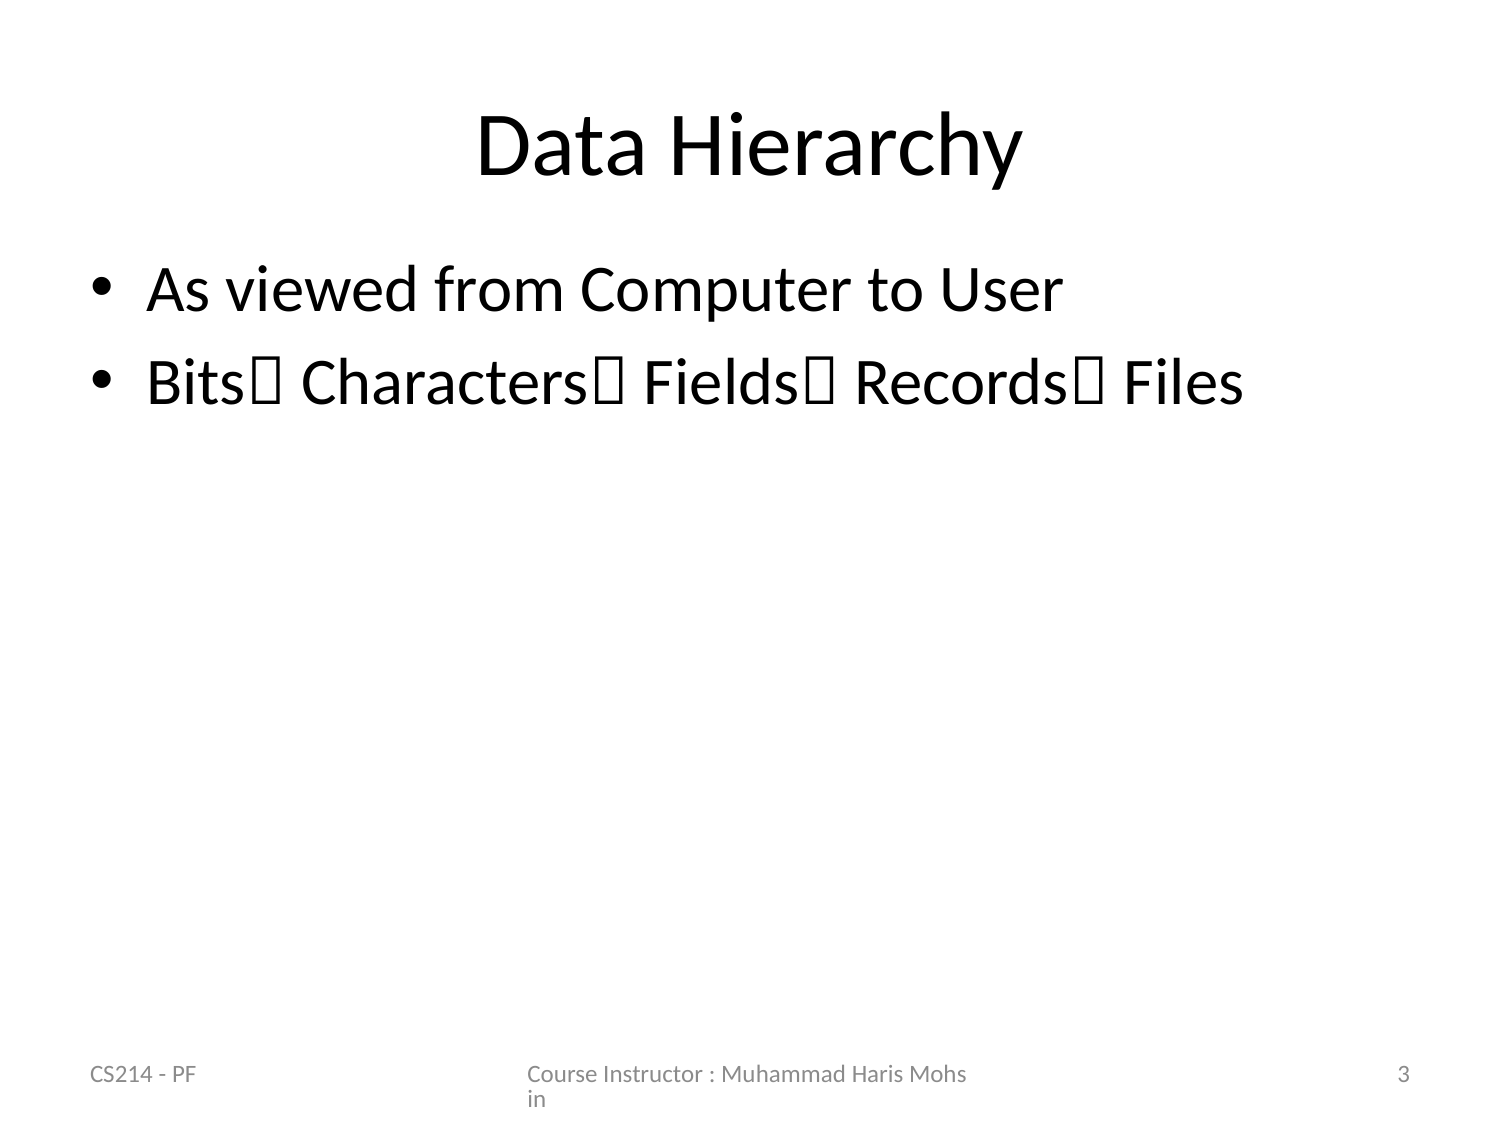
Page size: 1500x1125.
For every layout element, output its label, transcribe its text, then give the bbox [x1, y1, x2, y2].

slide_number CS214 - PF [75, 1042, 425, 1103]
slide_number 3 [1074, 1042, 1425, 1103]
footer Course Instructor : Muhammad Haris Mohsin [512, 1042, 988, 1103]
title Data Hierarchy [75, 45, 1425, 233]
list As viewed from Computer to User Bits Characters Fields Records Files [75, 237, 1425, 980]
